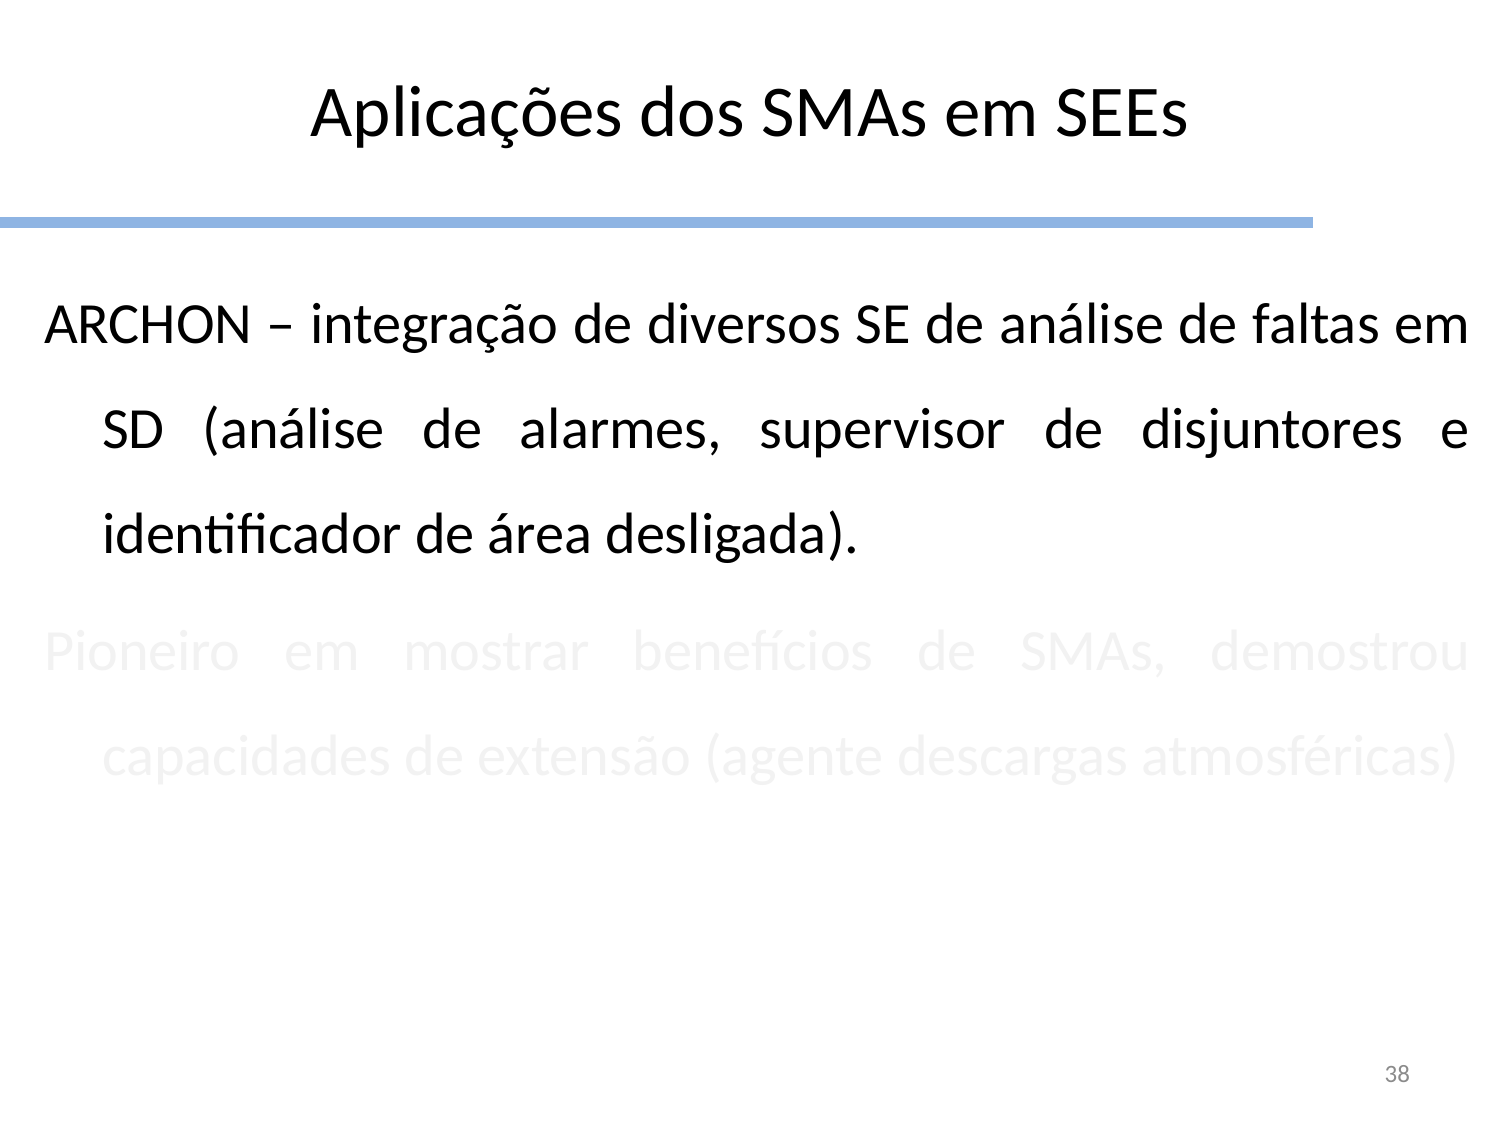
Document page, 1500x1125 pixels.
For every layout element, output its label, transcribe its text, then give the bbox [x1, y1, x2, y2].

slide_number 38 [1074, 1042, 1425, 1103]
text_box ARCHON – integração de diversos SE de análise de faltas em SD (análise de alarmes, supervisor de disjuntores e identificador de área desligada). Pioneiro em mostrar benefícios de SMAs, demostrou capacidades de extensão (agente descargas atmosféricas) [29, 242, 1486, 795]
text_box Aplicações dos SMAs em SEEs [0, 55, 1500, 159]
